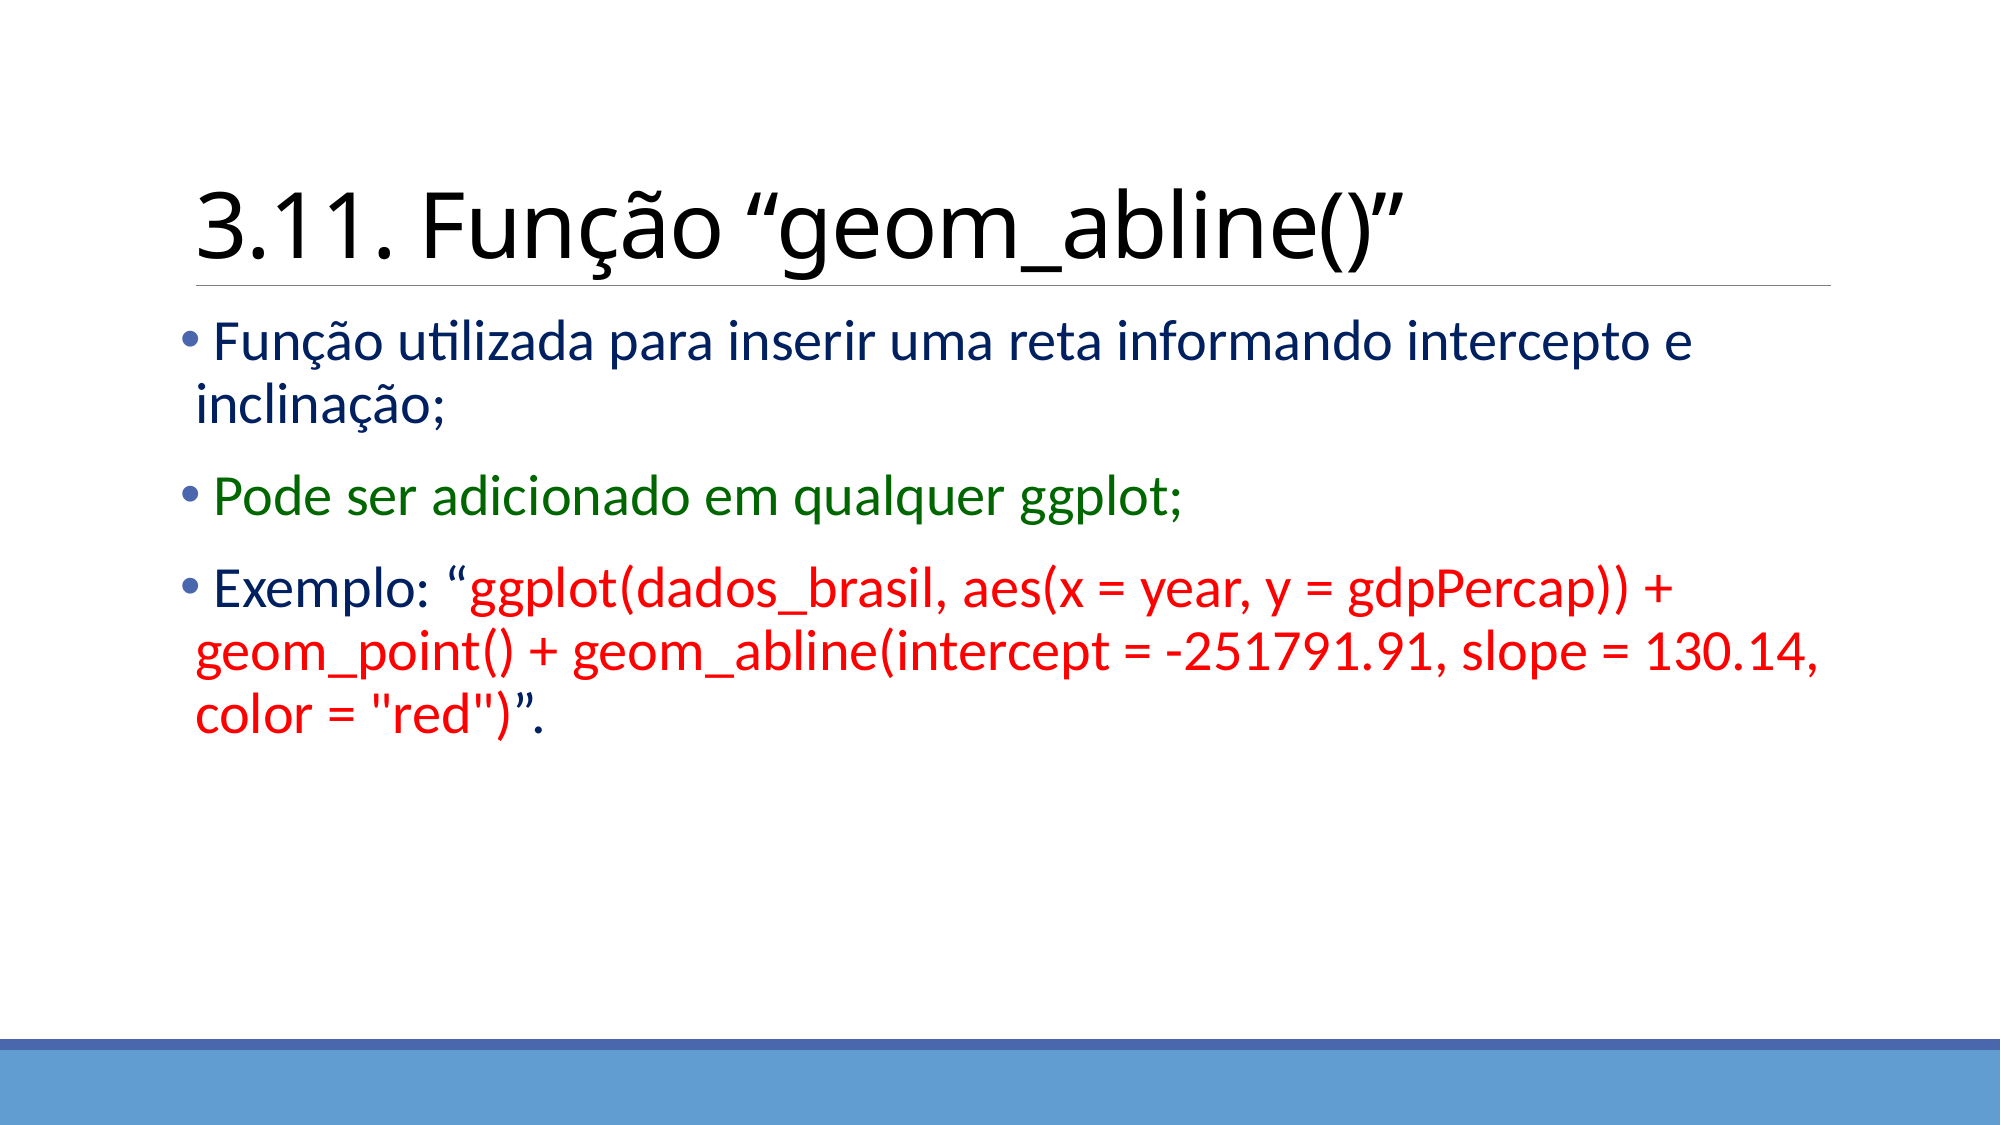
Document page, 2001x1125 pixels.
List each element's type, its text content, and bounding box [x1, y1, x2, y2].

list Função utilizada para inserir uma reta informando intercepto e inclinação; Pode ser adicionado em qualquer ggplot; Exemplo: “ggplot(dados_brasil, aes(x = year, y = gdpPercap)) + geom_point() + geom_abline(intercept = -251791.91, slope = 130.14, color = "red")”. [180, 302, 1830, 963]
title 3.11. Função “geom_abline()” [180, 47, 1830, 285]
